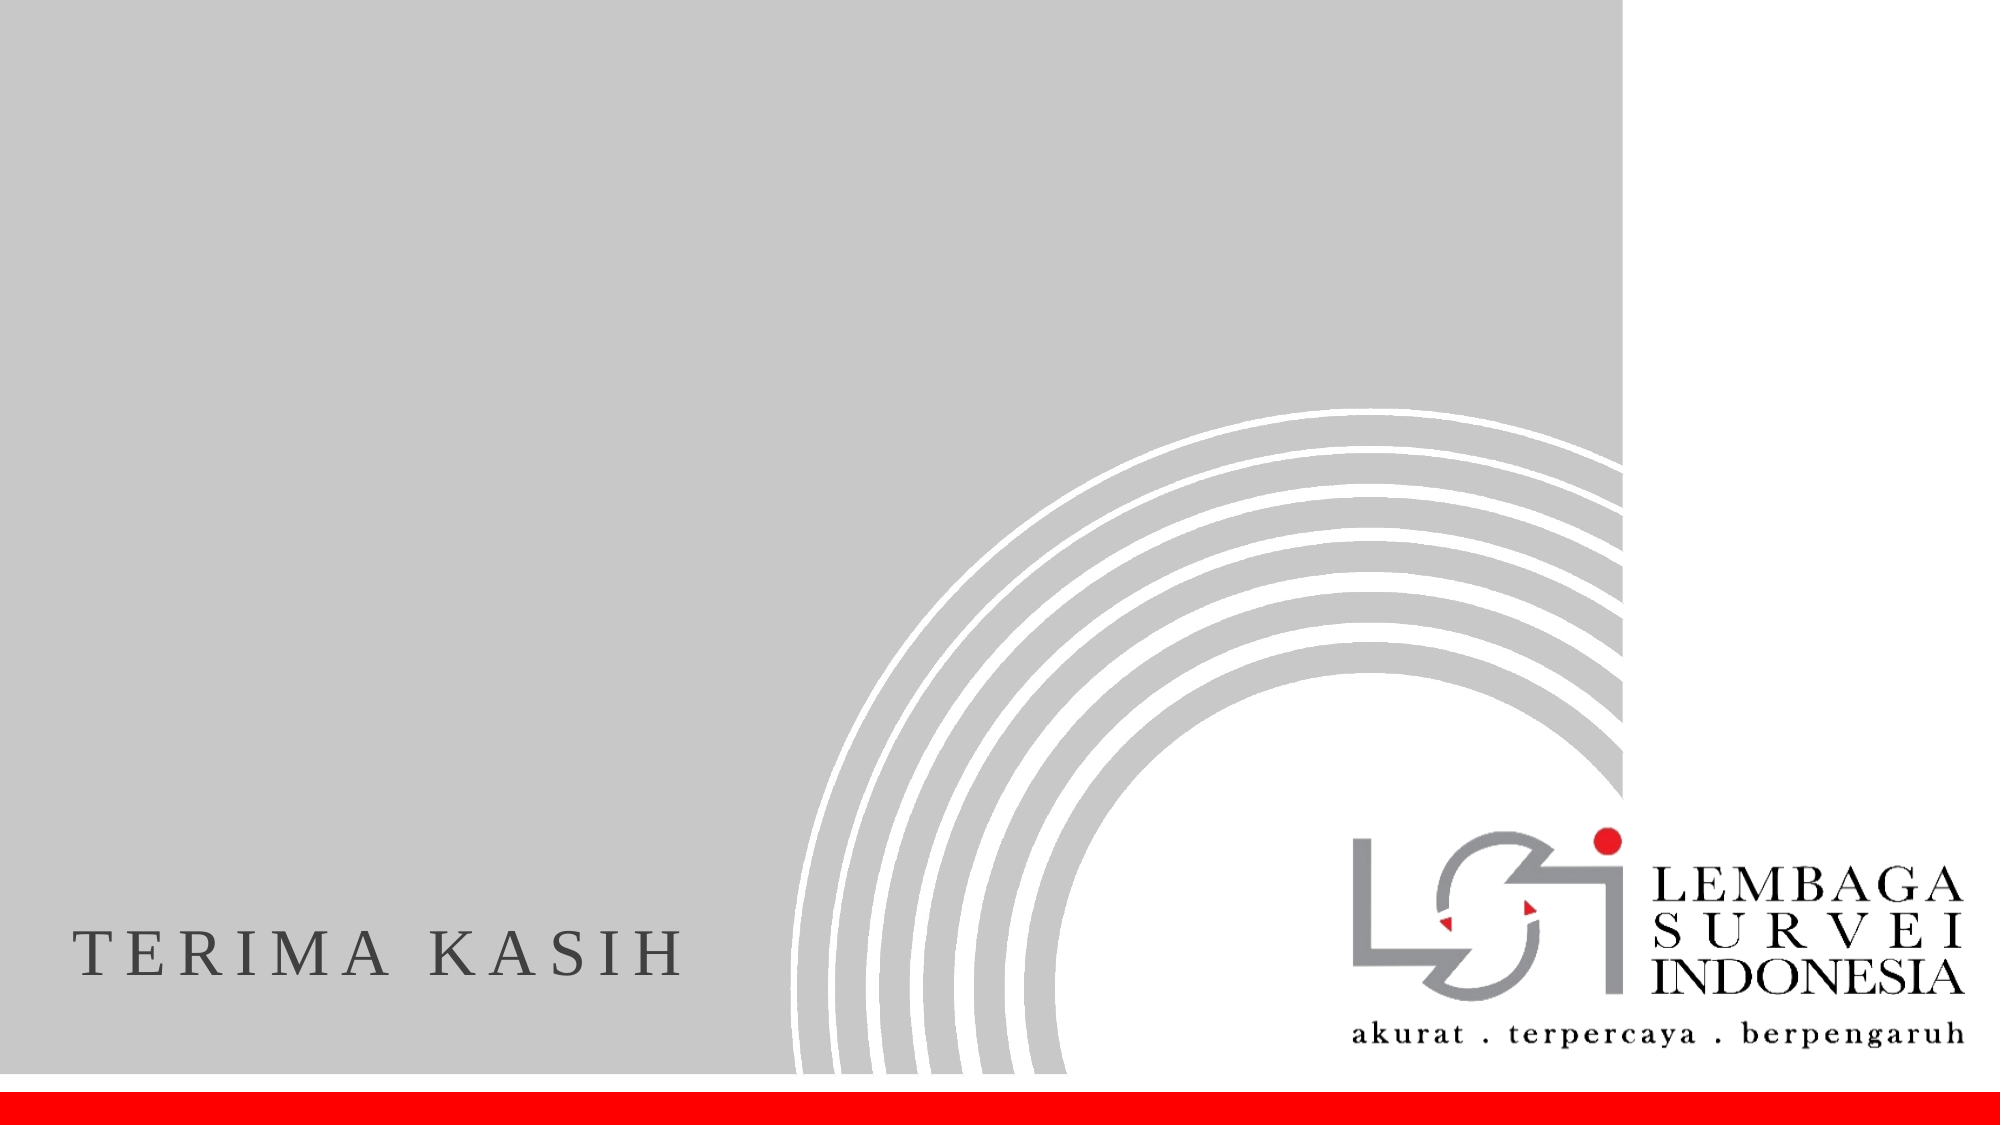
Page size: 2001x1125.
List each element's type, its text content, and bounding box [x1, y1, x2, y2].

text_box TERIMA KASIH [0, 884, 755, 1024]
picture [788, 406, 2000, 1077]
